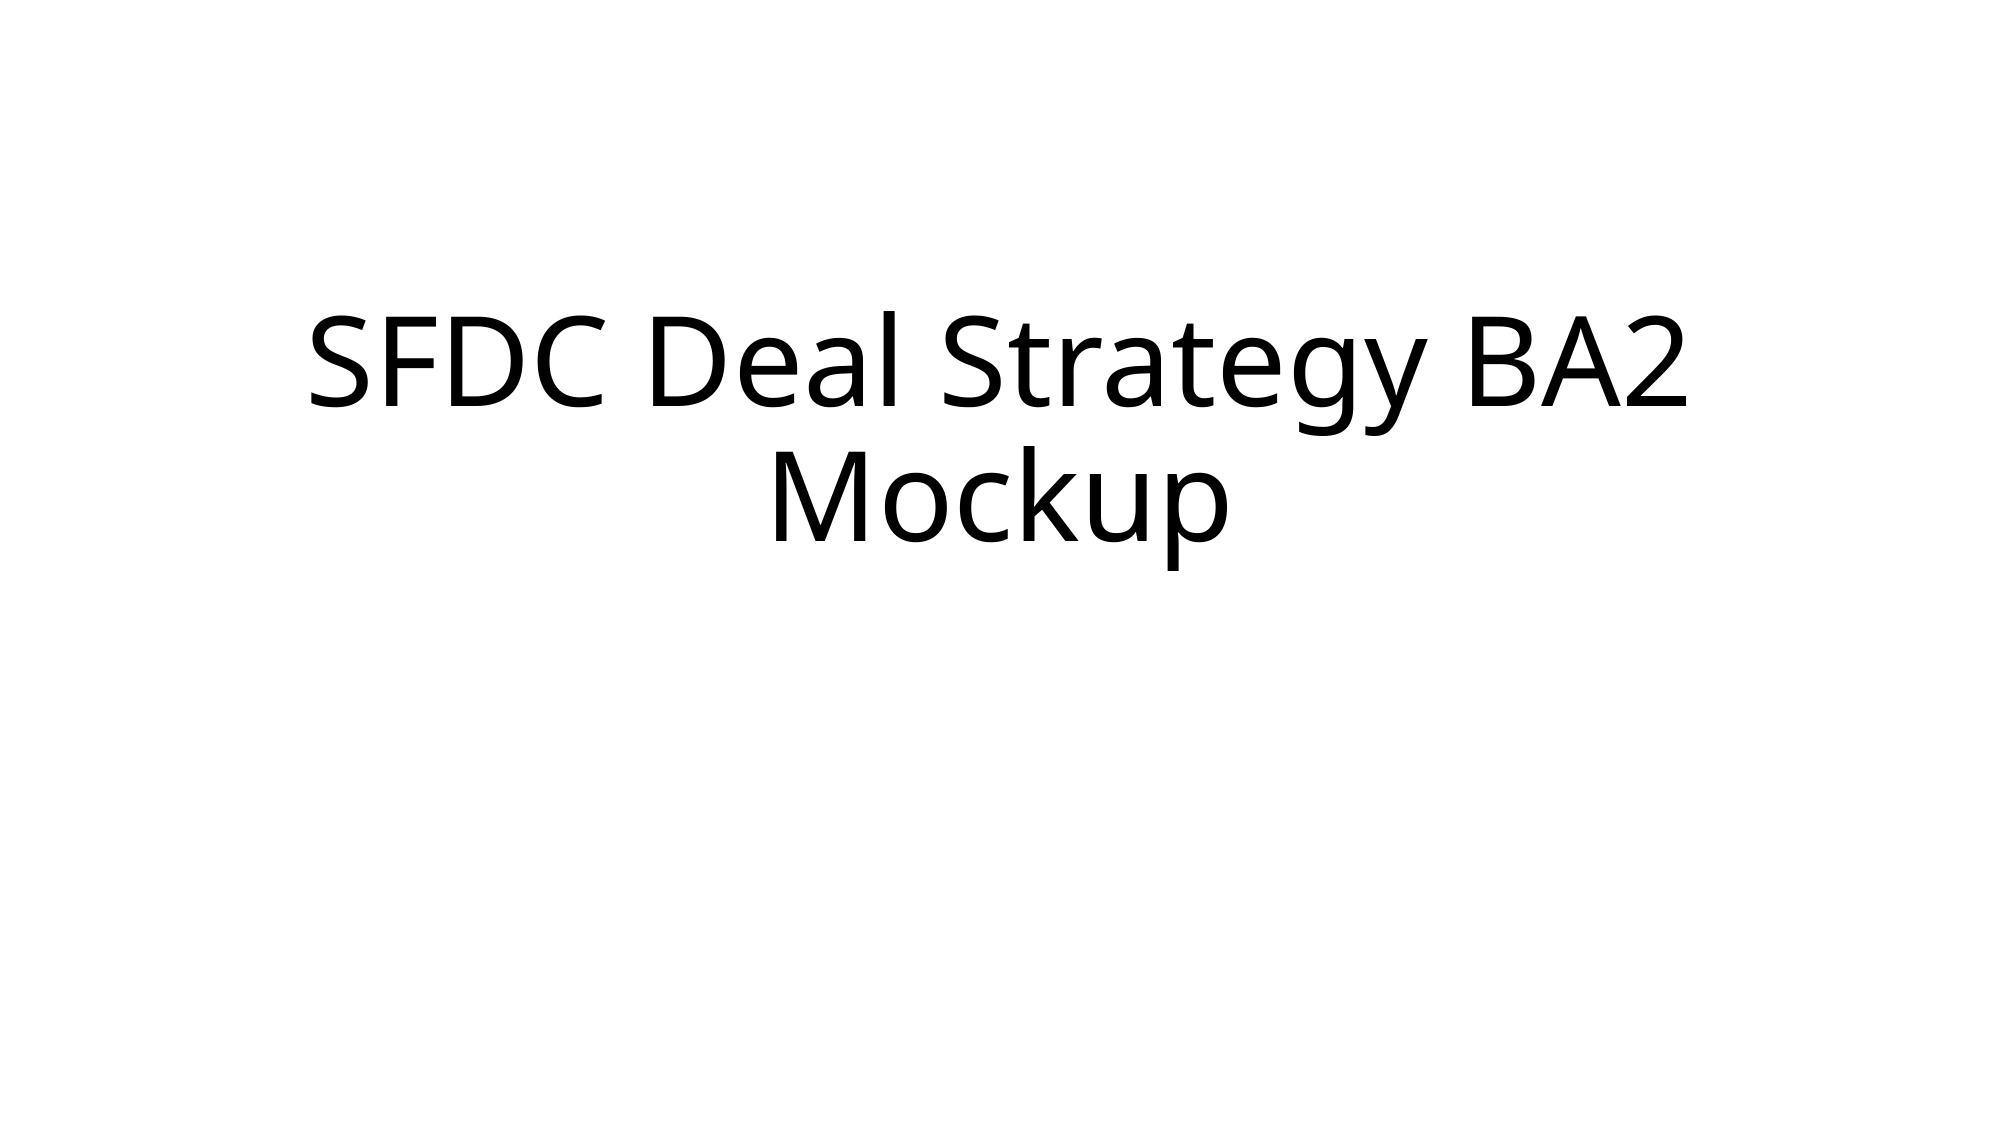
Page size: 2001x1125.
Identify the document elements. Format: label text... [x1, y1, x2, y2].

title SFDC Deal Strategy BA2 Mockup [249, 184, 1750, 576]
